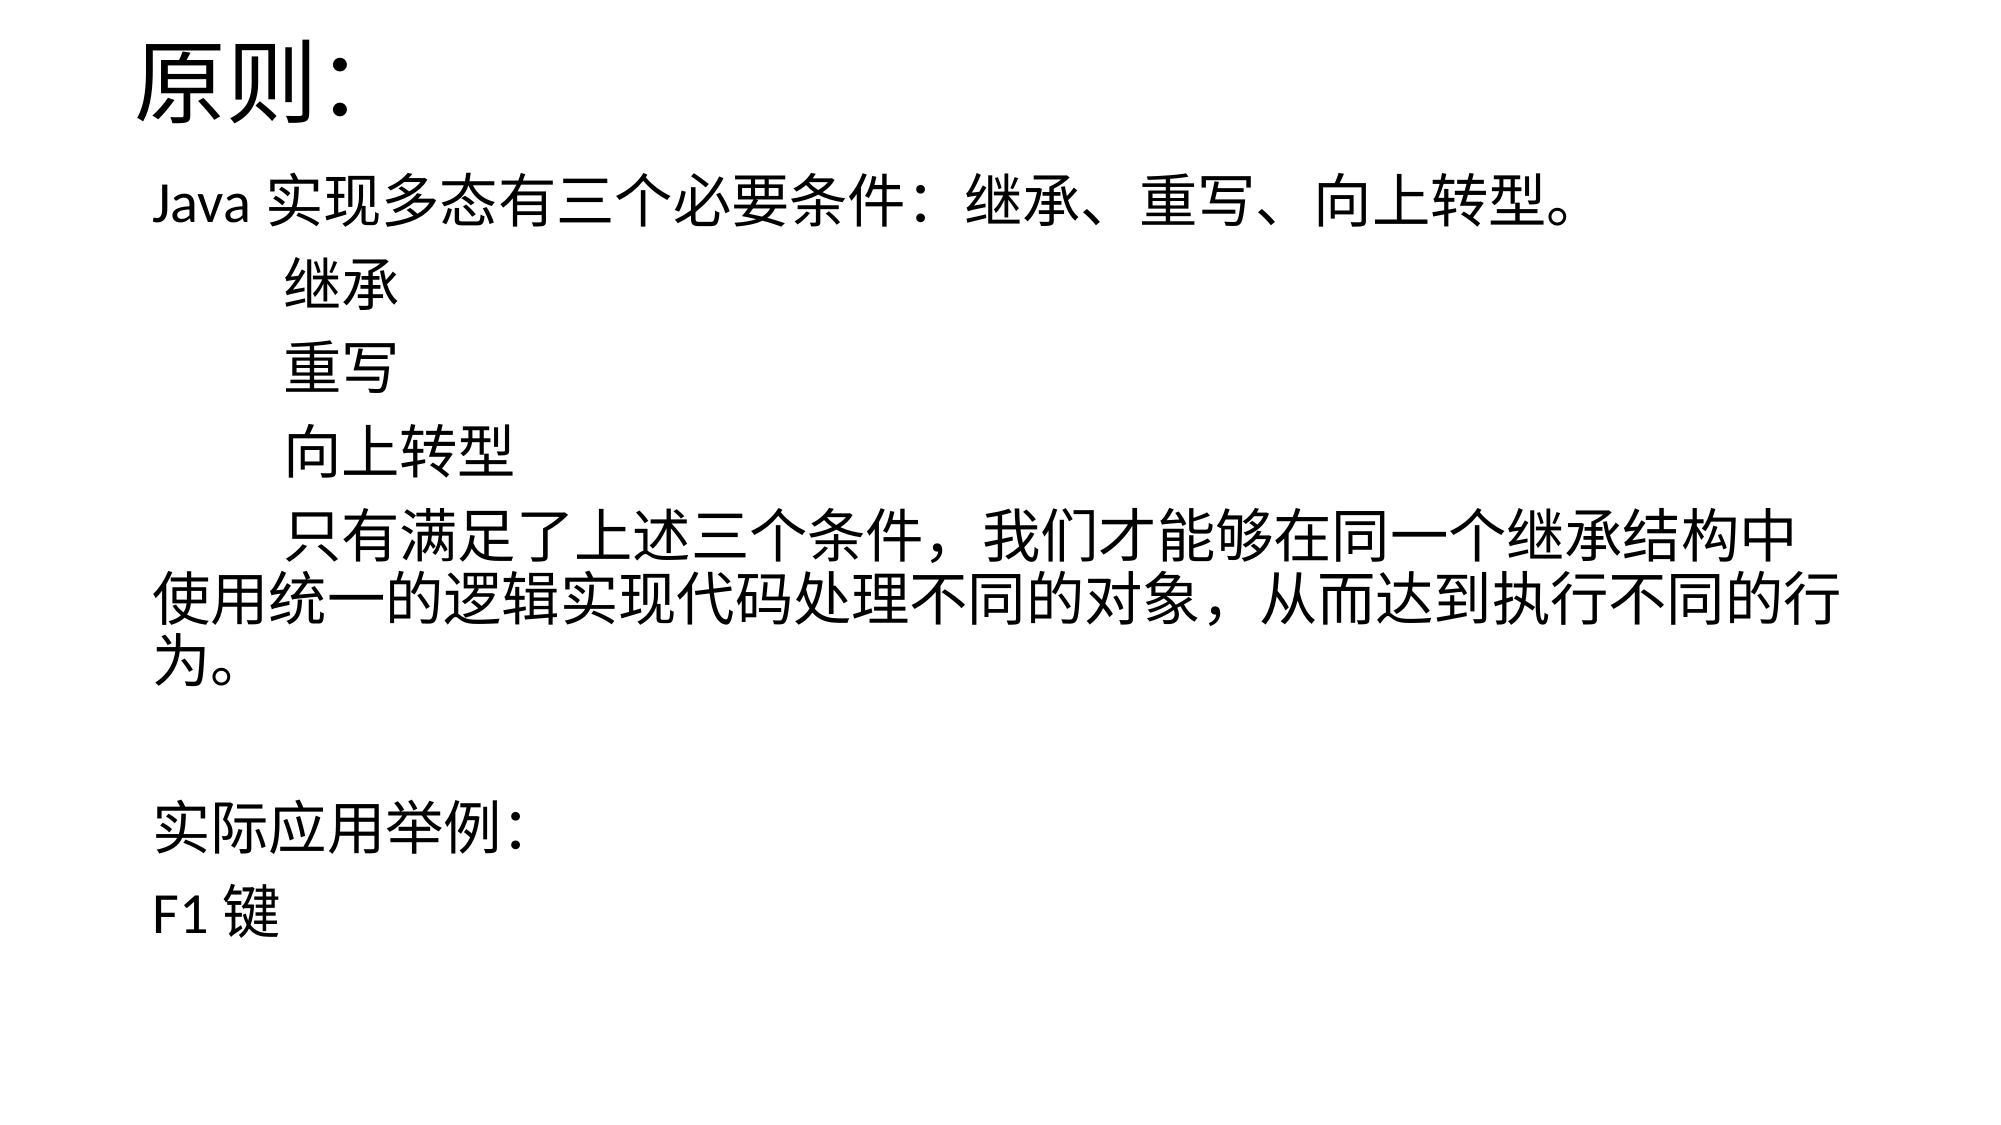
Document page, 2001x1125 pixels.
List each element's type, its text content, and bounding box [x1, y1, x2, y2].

title 原则： [119, 0, 1845, 196]
list Java实现多态有三个必要条件：继承、重写、向上转型。 继承 重写 向上转型 只有满足了上述三个条件，我们才能够在同一个继承结构中使用统一的逻辑实现代码处理不同的对象，从而达到执行不同的行为。 实际应用举例： F1键 [137, 164, 1863, 1120]
